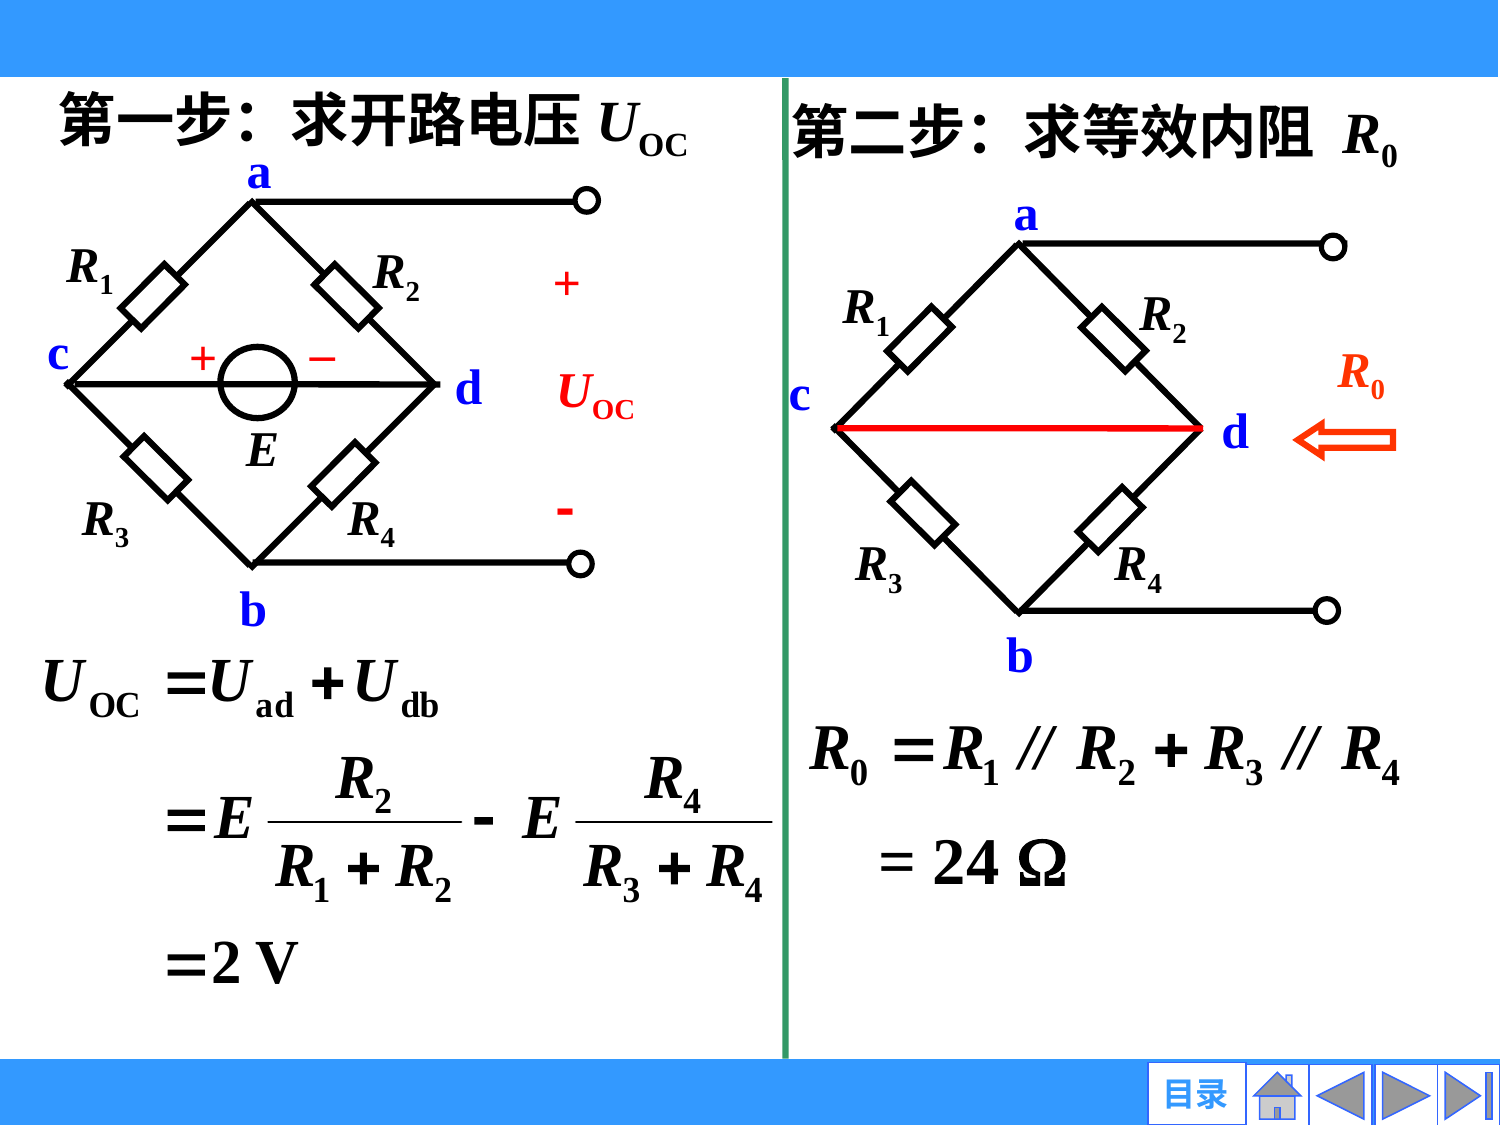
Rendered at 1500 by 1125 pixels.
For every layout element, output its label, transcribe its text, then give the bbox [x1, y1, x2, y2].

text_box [35, 639, 786, 1012]
text_box 第二步：求等效内阻 R0 [776, 87, 785, 171]
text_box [796, 703, 1412, 802]
text_box 第一步：求开路电压UOC [43, 75, 704, 171]
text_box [31, 130, 655, 644]
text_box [773, 172, 1402, 691]
text_box 第二步：求等效内阻 R0 [786, 87, 1483, 182]
text_box = 24  [863, 810, 1083, 906]
